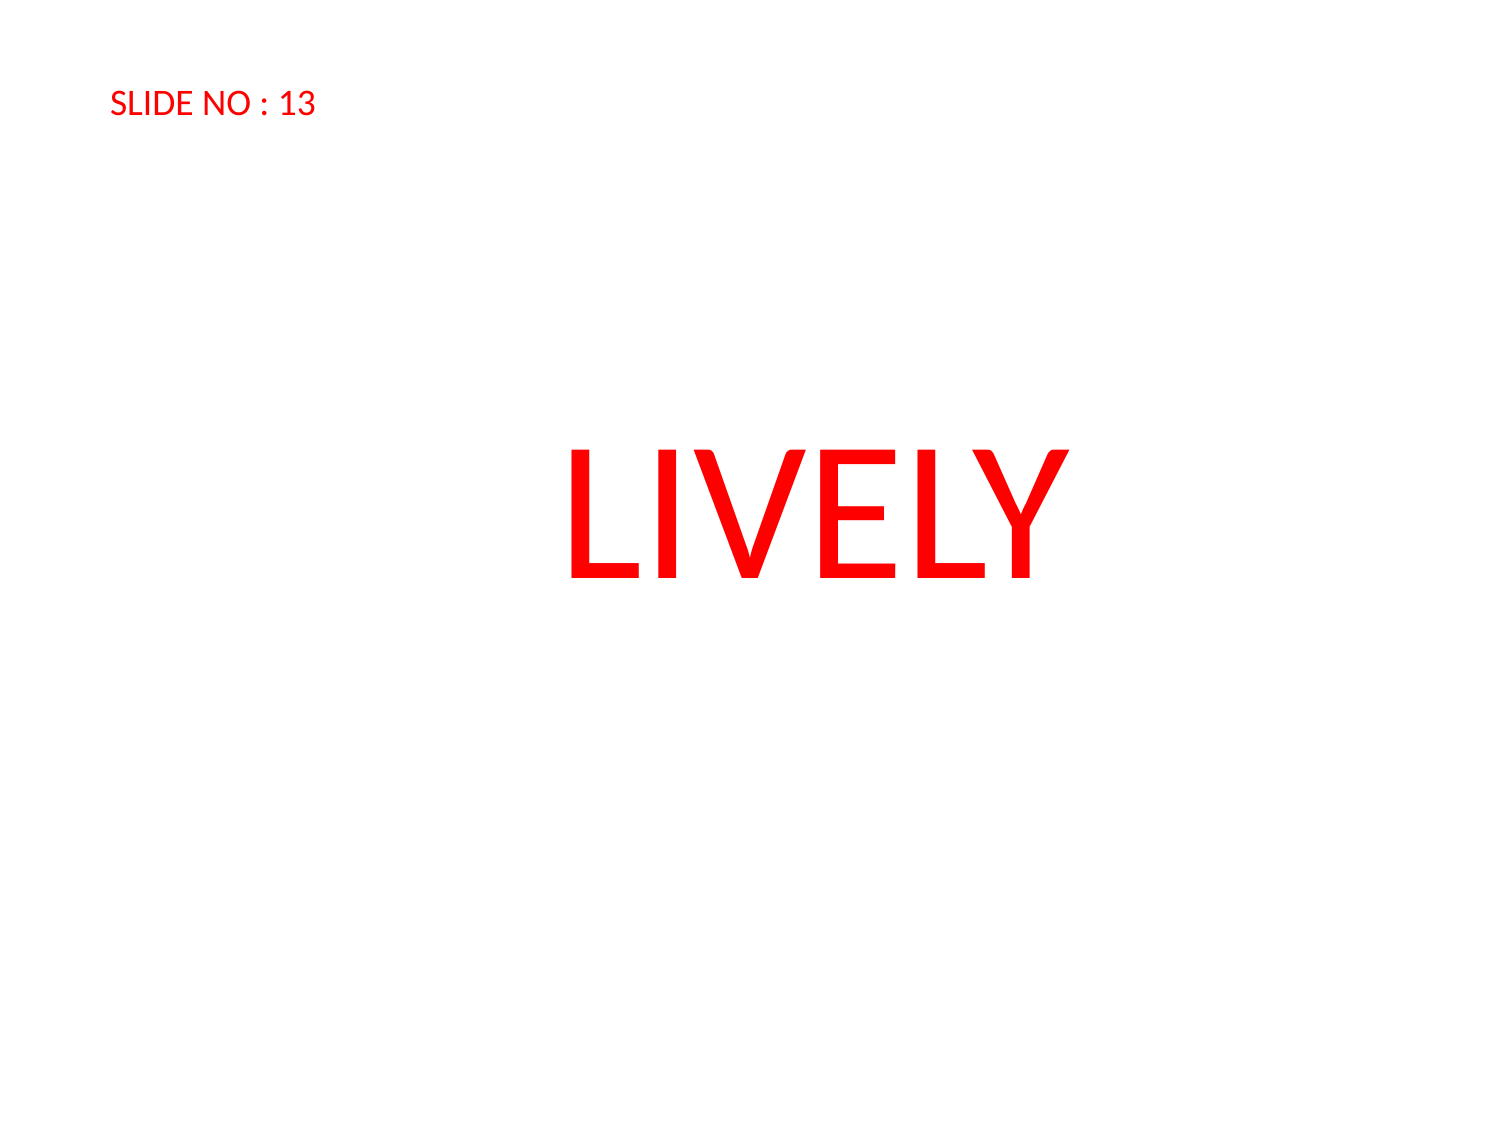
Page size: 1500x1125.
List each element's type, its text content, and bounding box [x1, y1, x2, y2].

title LIVELY [386, 363, 1243, 633]
text_box SLIDE NO : 13 [95, 70, 332, 130]
